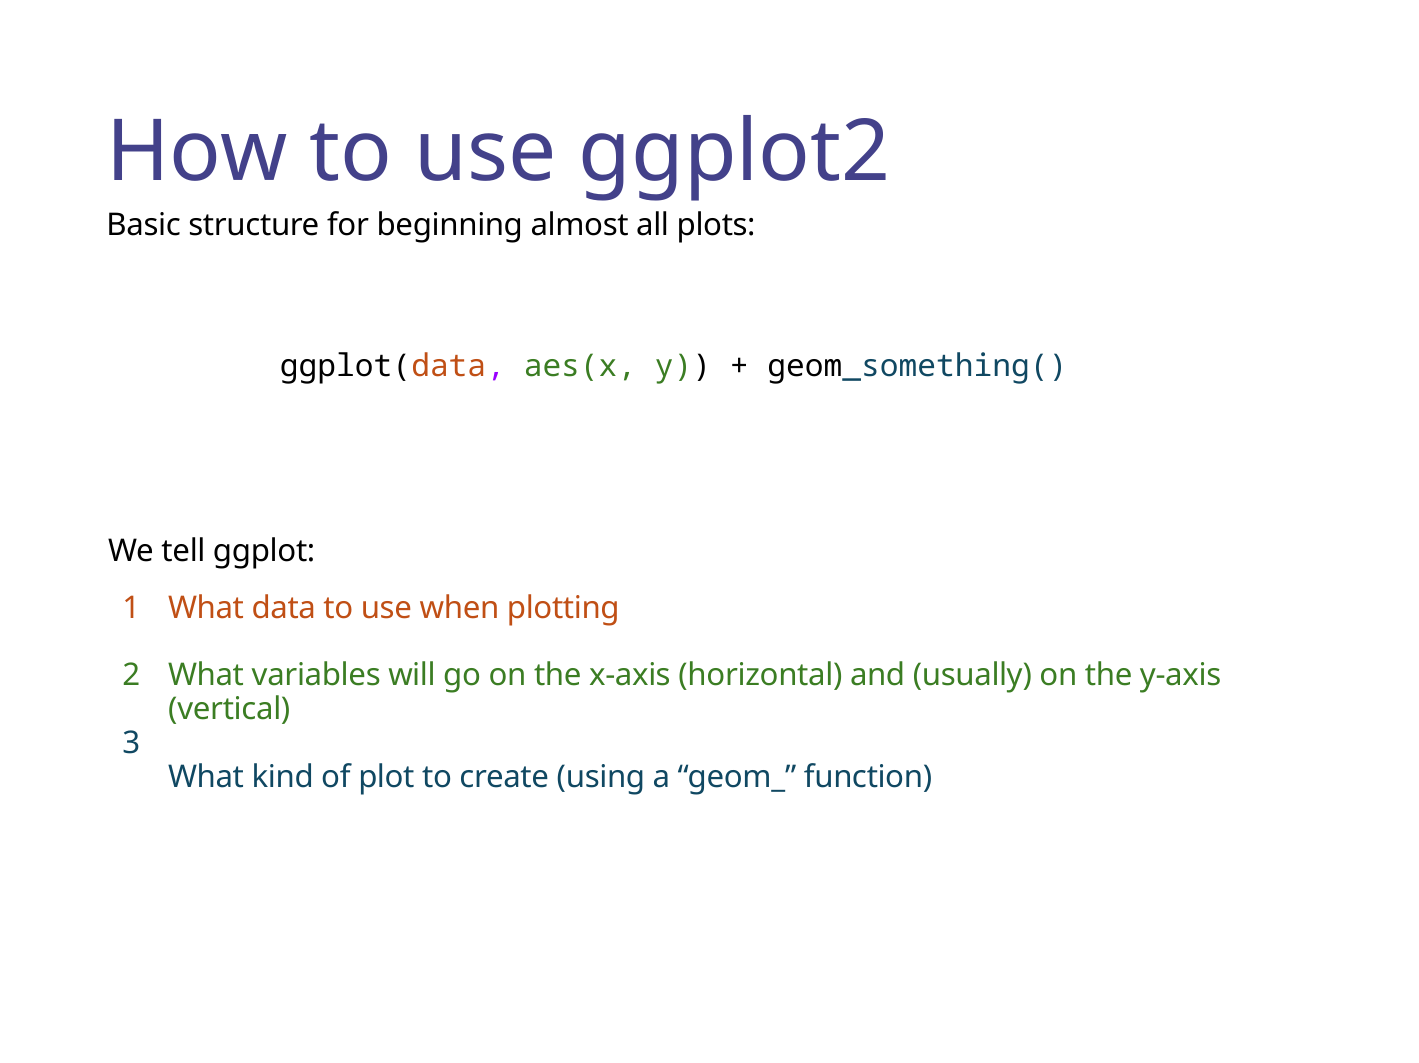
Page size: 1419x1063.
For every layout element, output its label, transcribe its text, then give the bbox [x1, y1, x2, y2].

text_box We tell ggplot: [108, 524, 373, 569]
text_box What data to use when plotting What variables will go on the x-axis (horizontal) and (usually) on the y-axis (vertical) What kind of plot to create (using a “geom_” function) [168, 590, 1296, 794]
text_box 1 2 3 [122, 590, 145, 794]
text_box How to use ggplot2 Basic structure for beginning almost all plots: [106, 78, 903, 242]
text_box ggplot(data, aes(x, y)) + geom_something() [207, 338, 1141, 383]
